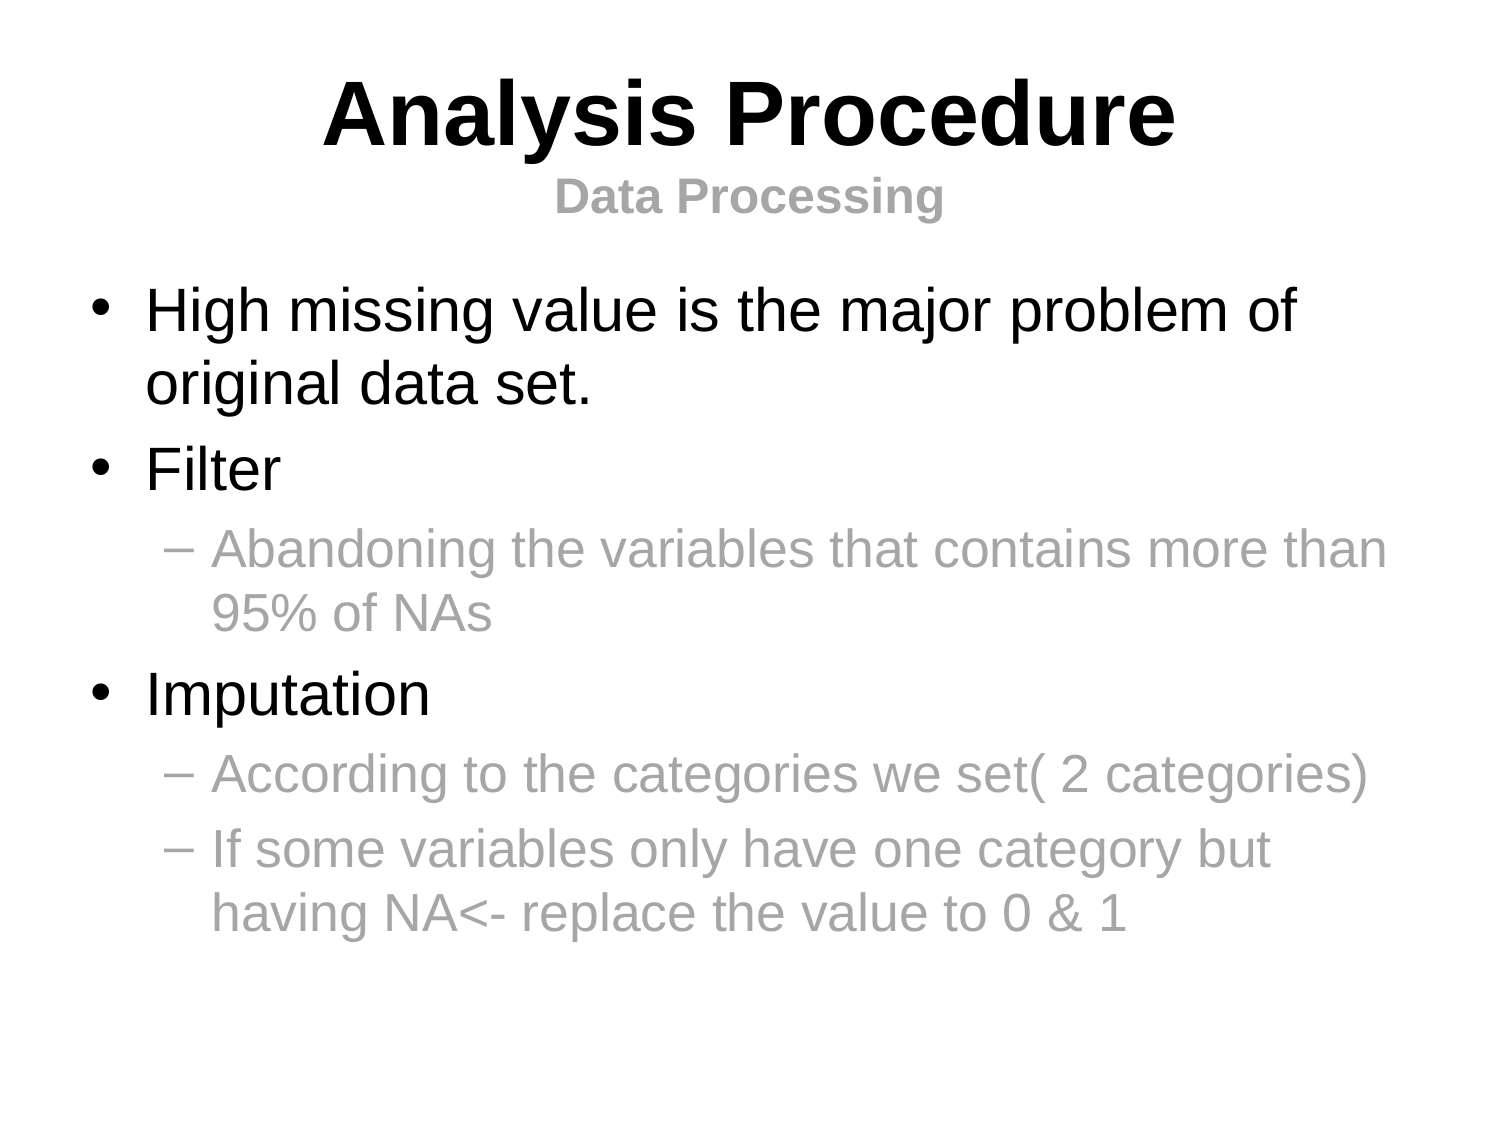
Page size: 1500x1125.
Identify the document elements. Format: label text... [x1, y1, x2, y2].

title Analysis Procedure Data Processing [75, 45, 1425, 233]
list High missing value is the major problem of original data set. Filter Abandoning the variables that contains more than 95% of NAs Imputation According to the categories we set( 2 categories) If some variables only have one category but having NA<- replace the value to 0 & 1 [75, 262, 1425, 1005]
